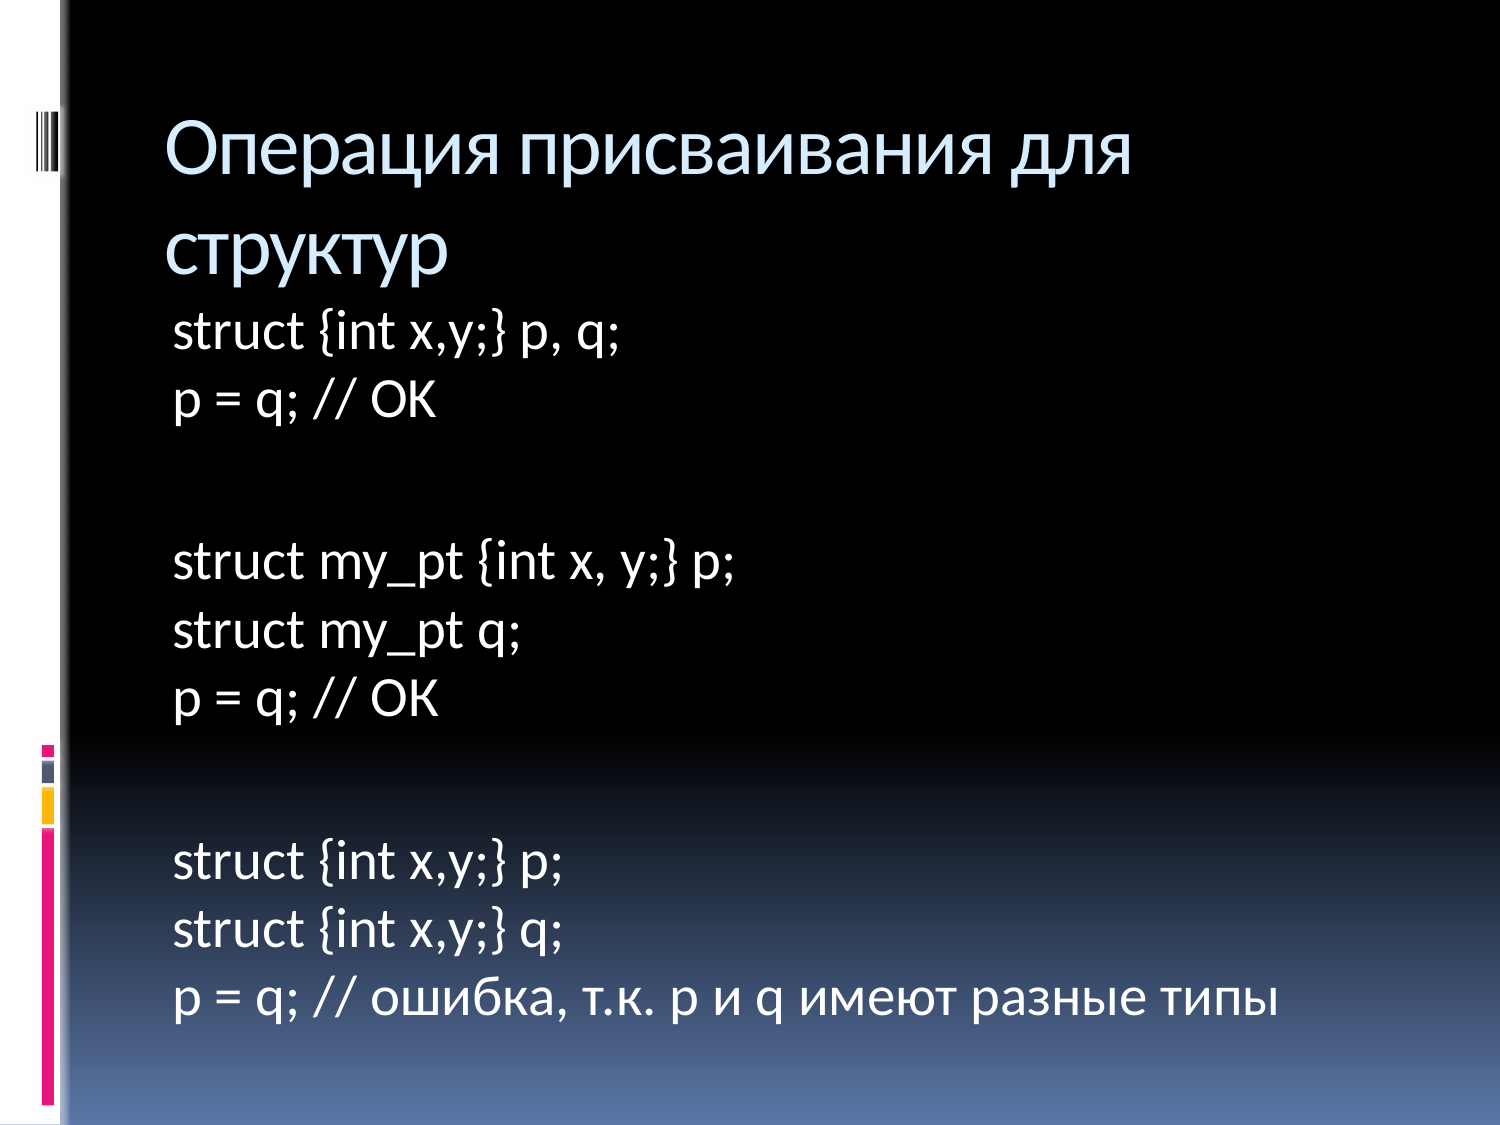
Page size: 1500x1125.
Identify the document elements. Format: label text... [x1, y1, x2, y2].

list struct {int x,y;} p, q; p = q; // OK struct my_pt {int x, y;} p; struct my_pt q; p = q; // ОК struct {int x,y;} p; struct {int x,y;} q; p = q; // ошибка, т.к. p и q имеют разные типы [147, 285, 1423, 1035]
title Операция присваивания для структур [150, 83, 1425, 234]
